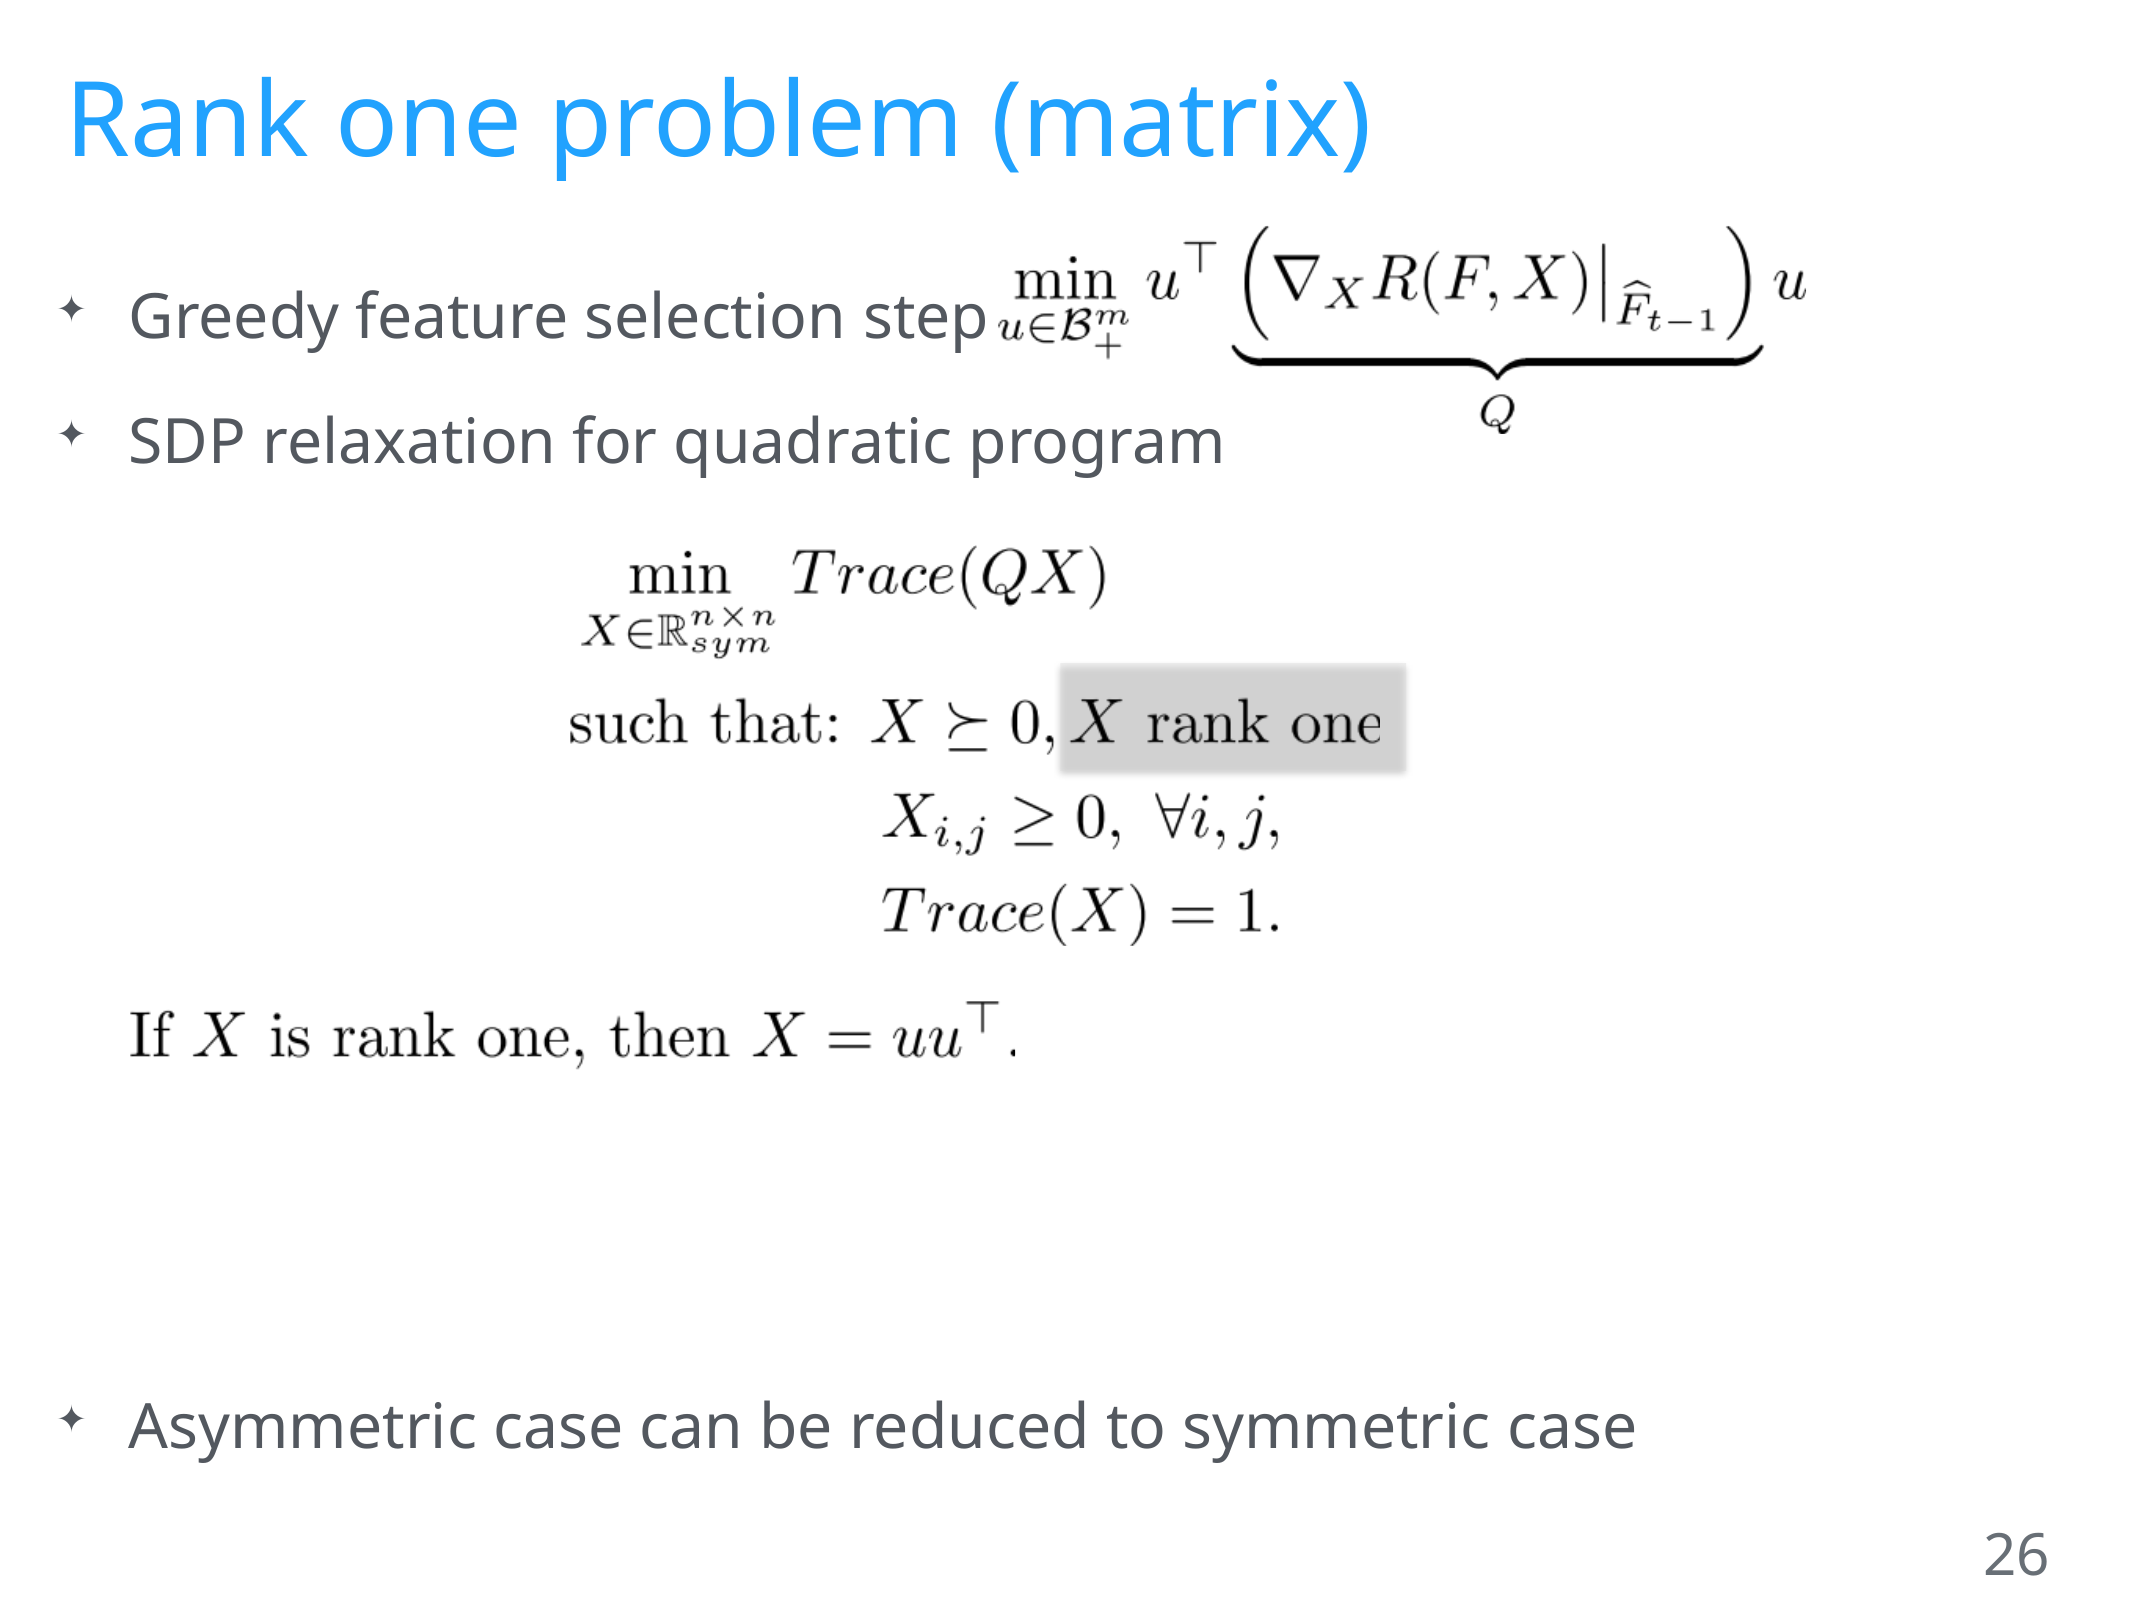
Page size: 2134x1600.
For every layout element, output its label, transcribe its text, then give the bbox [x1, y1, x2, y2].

picture [129, 1000, 1016, 1070]
picture [569, 544, 1381, 946]
list Greedy feature selection step SDP relaxation for quadratic program Asymmetric case can be reduced to symmetric case [34, 209, 2021, 1498]
title Rank one problem (matrix) [64, 15, 1964, 209]
picture [997, 225, 1807, 435]
